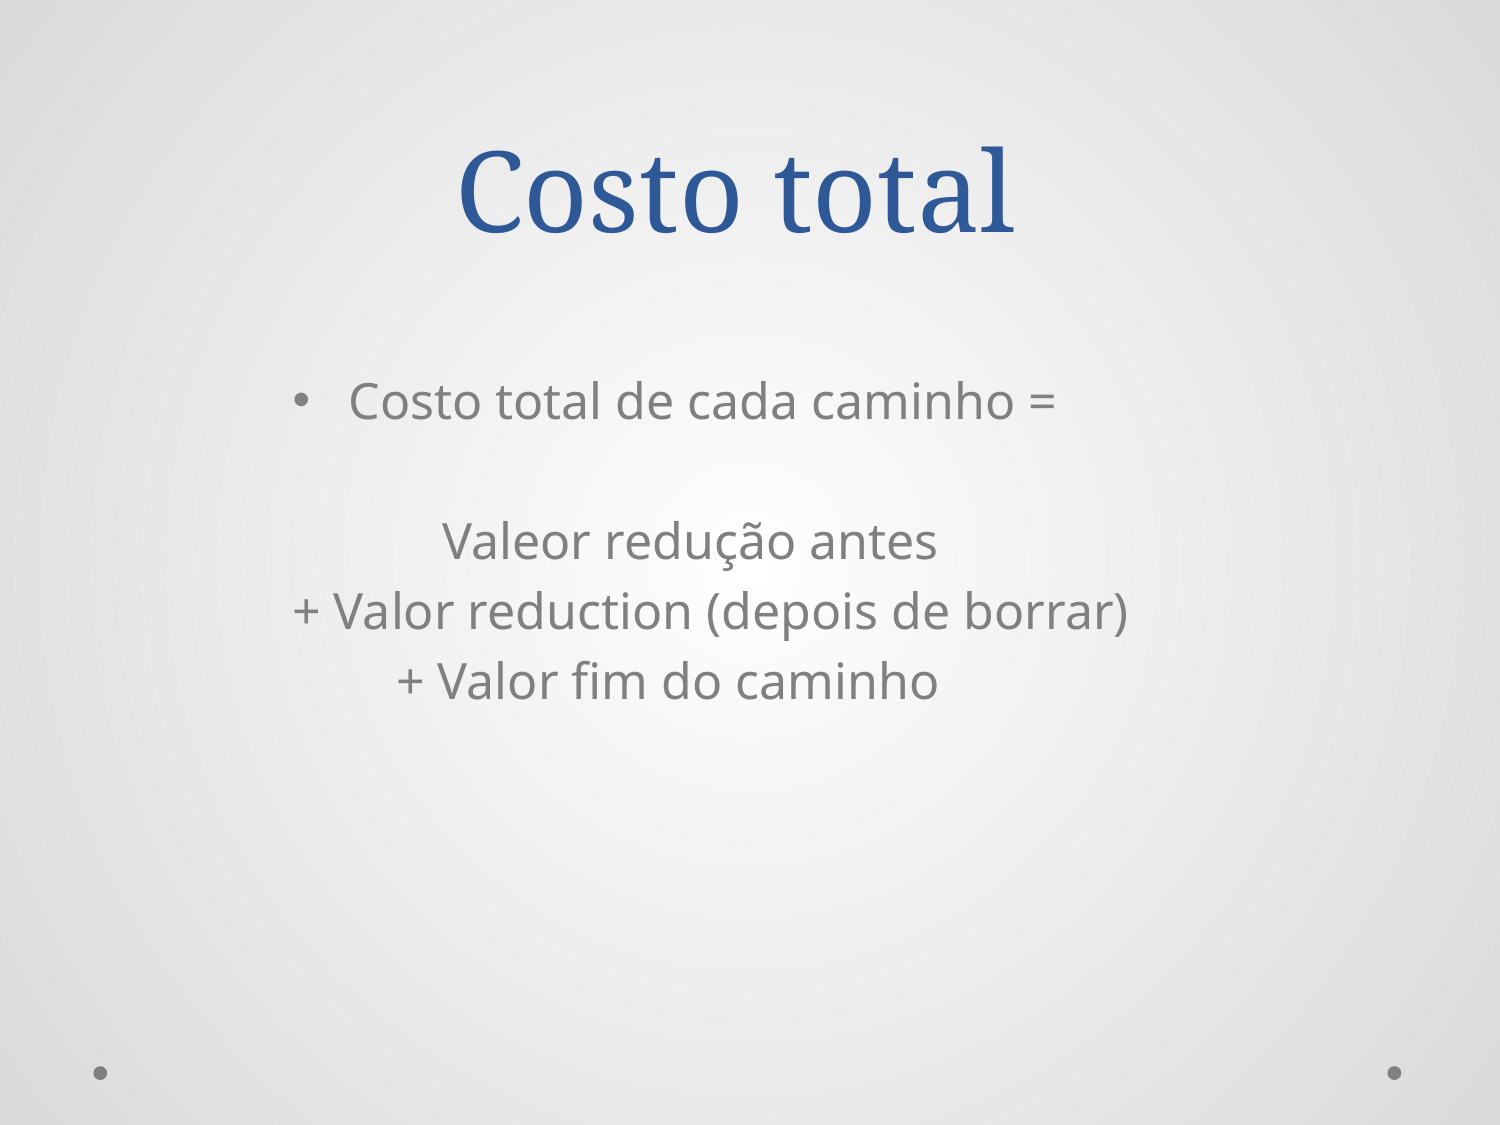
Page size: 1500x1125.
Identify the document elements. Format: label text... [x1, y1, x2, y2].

list Costo total de cada caminho = Valeor redução antes + Valor reduction (depois de borrar) + Valor fim do caminho [277, 361, 1500, 1105]
title Costo total [75, 0, 1425, 263]
